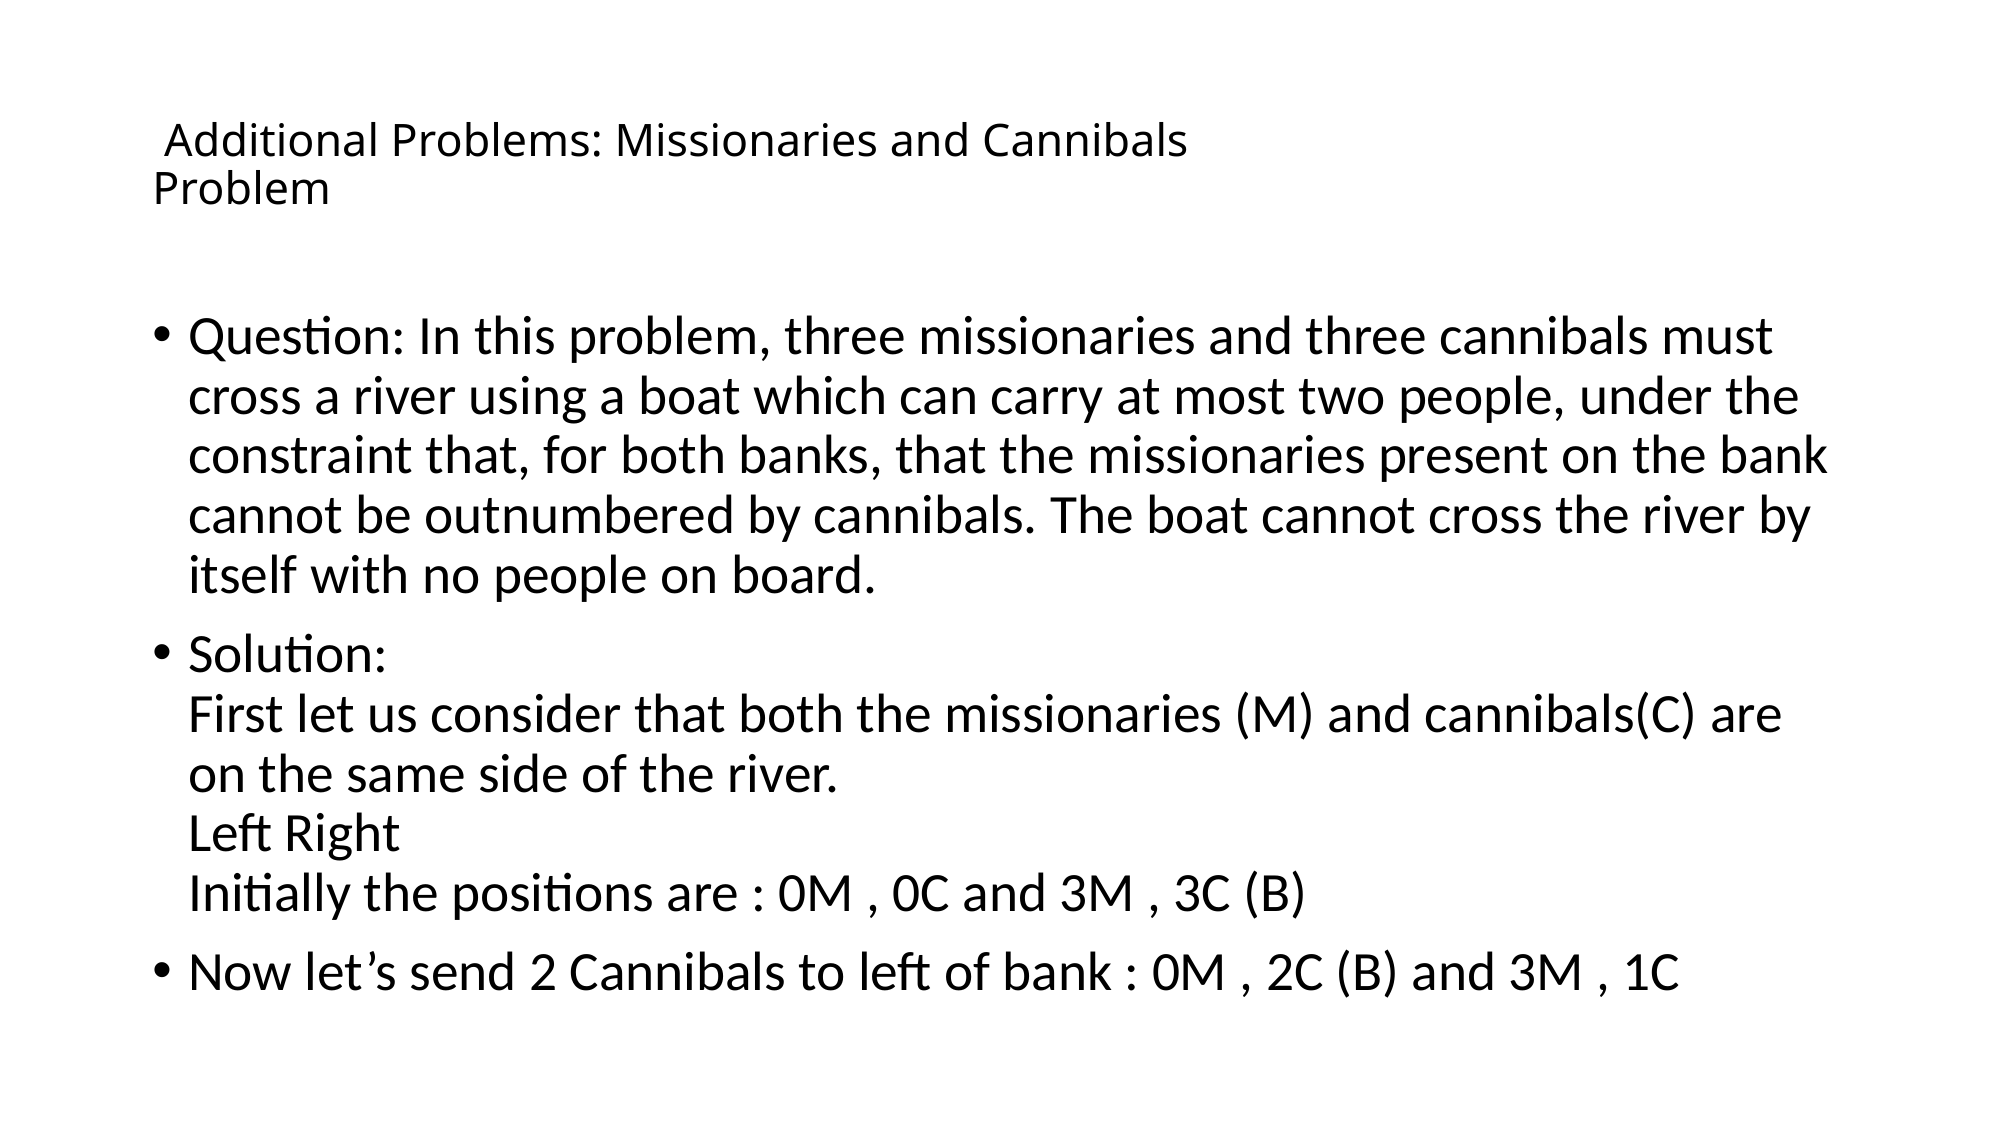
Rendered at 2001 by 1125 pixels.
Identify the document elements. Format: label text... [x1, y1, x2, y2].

list Question: In this problem, three missionaries and three cannibals must cross a river using a boat which can carry at most two people, under the constraint that, for both banks, that the missionaries present on the bank cannot be outnumbered by cannibals. The boat cannot cross the river by itself with no people on board. Solution: First let us consider that both the missionaries (M) and cannibals(C) are on the same side of the river. Left Right Initially the positions are : 0M , 0C and 3M , 3C (B) Now let’s send 2 Cannibals to left of bank : 0M , 2C (B) and 3M , 1C [137, 299, 1863, 1014]
title Additional Problems: Missionaries and Cannibals Problem [137, 59, 1863, 278]
